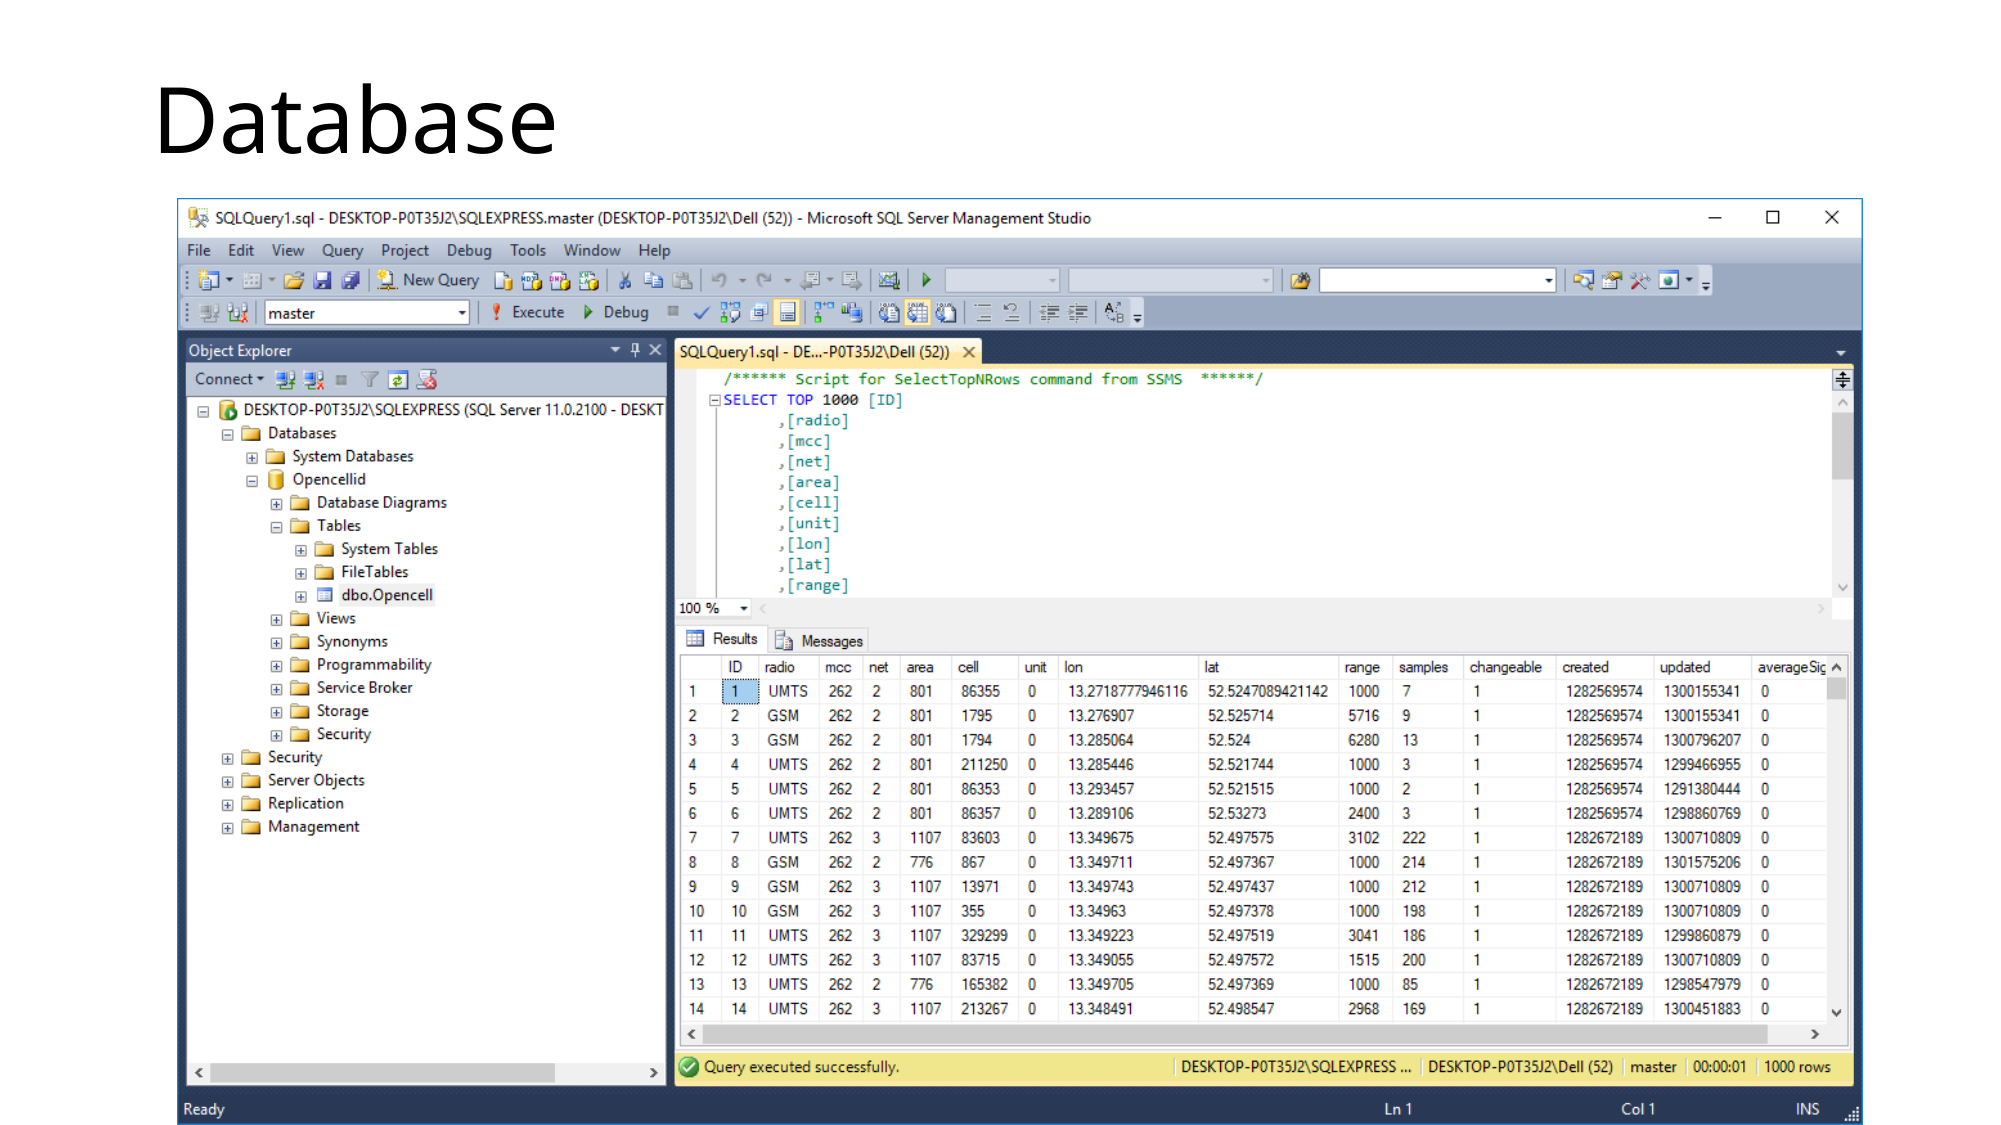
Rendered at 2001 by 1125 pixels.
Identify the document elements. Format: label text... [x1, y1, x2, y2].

title Database [137, 49, 1863, 199]
picture [177, 198, 1863, 1125]
